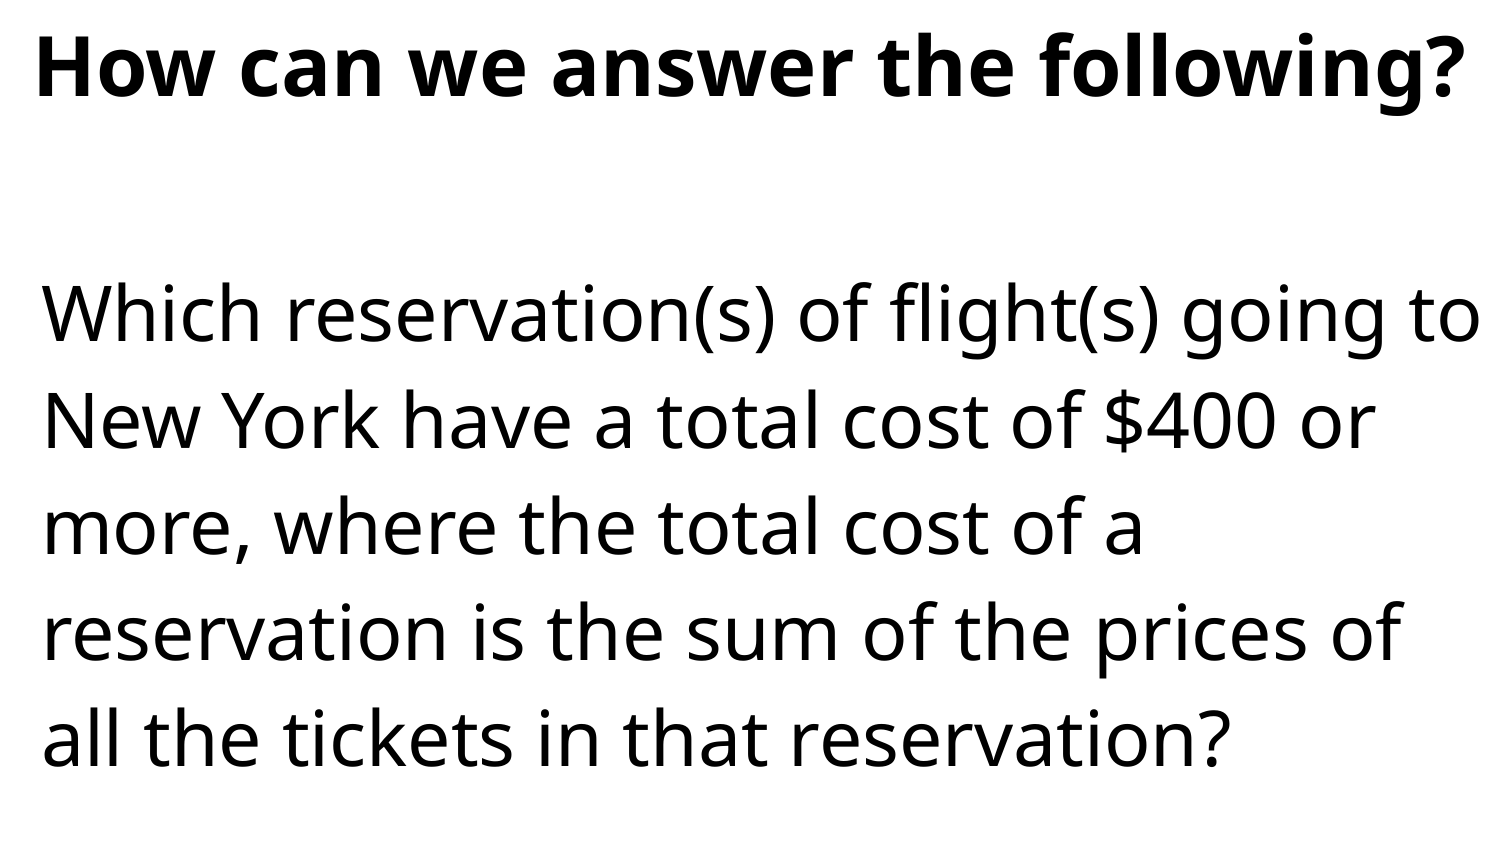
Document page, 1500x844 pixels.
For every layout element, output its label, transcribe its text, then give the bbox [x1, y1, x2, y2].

list Which reservation(s) of flight(s) going to New York have a total cost of $400 or more, where the total cost of a reservation is the sum of the prices of all the tickets in that reservation? [26, 110, 1500, 844]
title How can we answer the following? [0, 0, 1500, 111]
